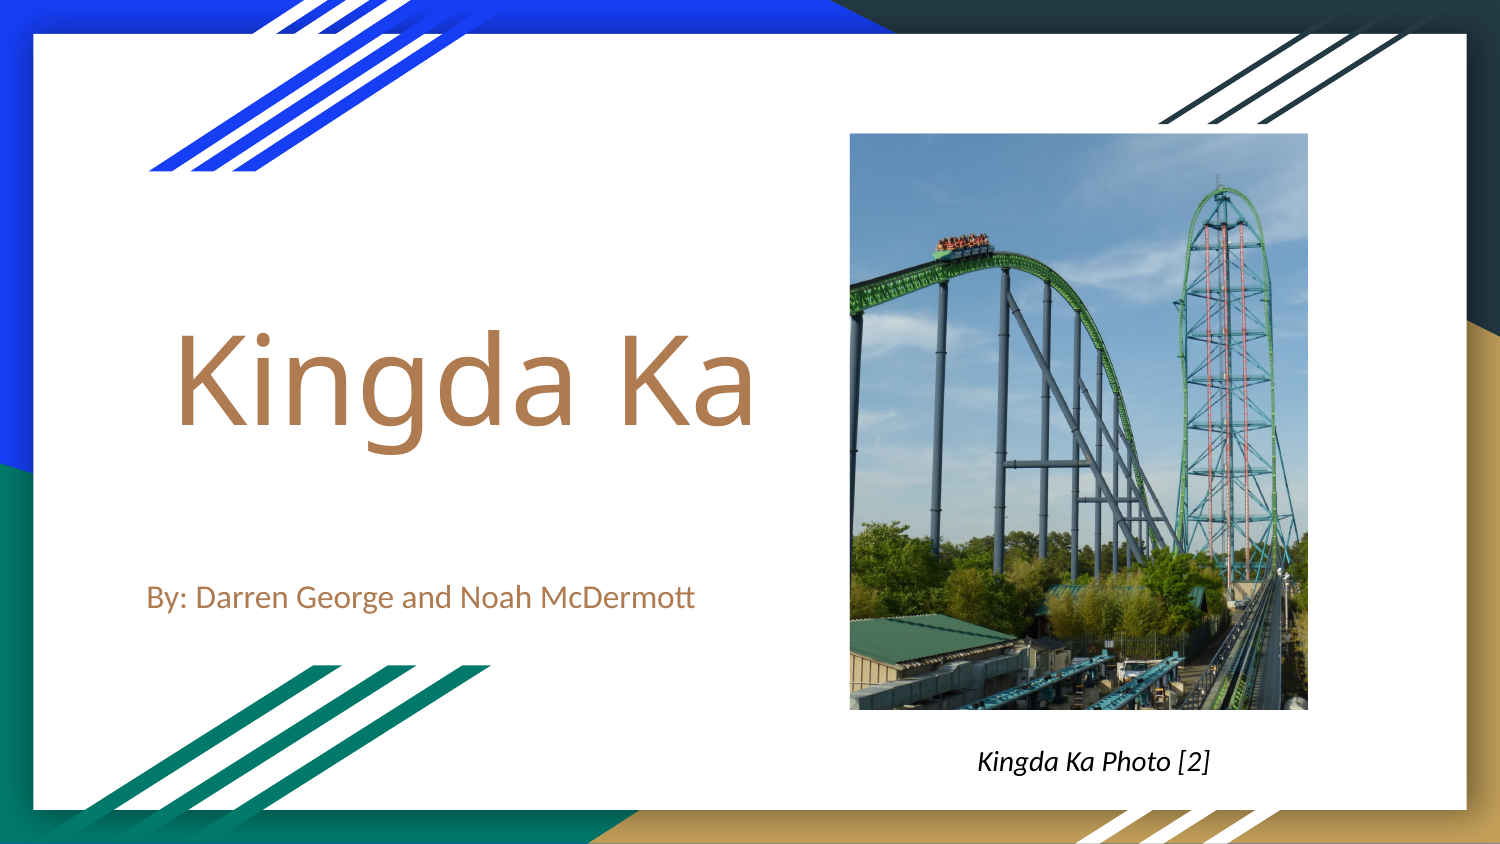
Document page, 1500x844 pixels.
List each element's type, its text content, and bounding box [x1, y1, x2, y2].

picture [789, 134, 1367, 710]
title Kingda Ka [92, 213, 784, 537]
text_box Kingda Ka Photo [2] [962, 727, 1268, 765]
subtitle By: Darren George and Noah McDermott [92, 559, 750, 646]
